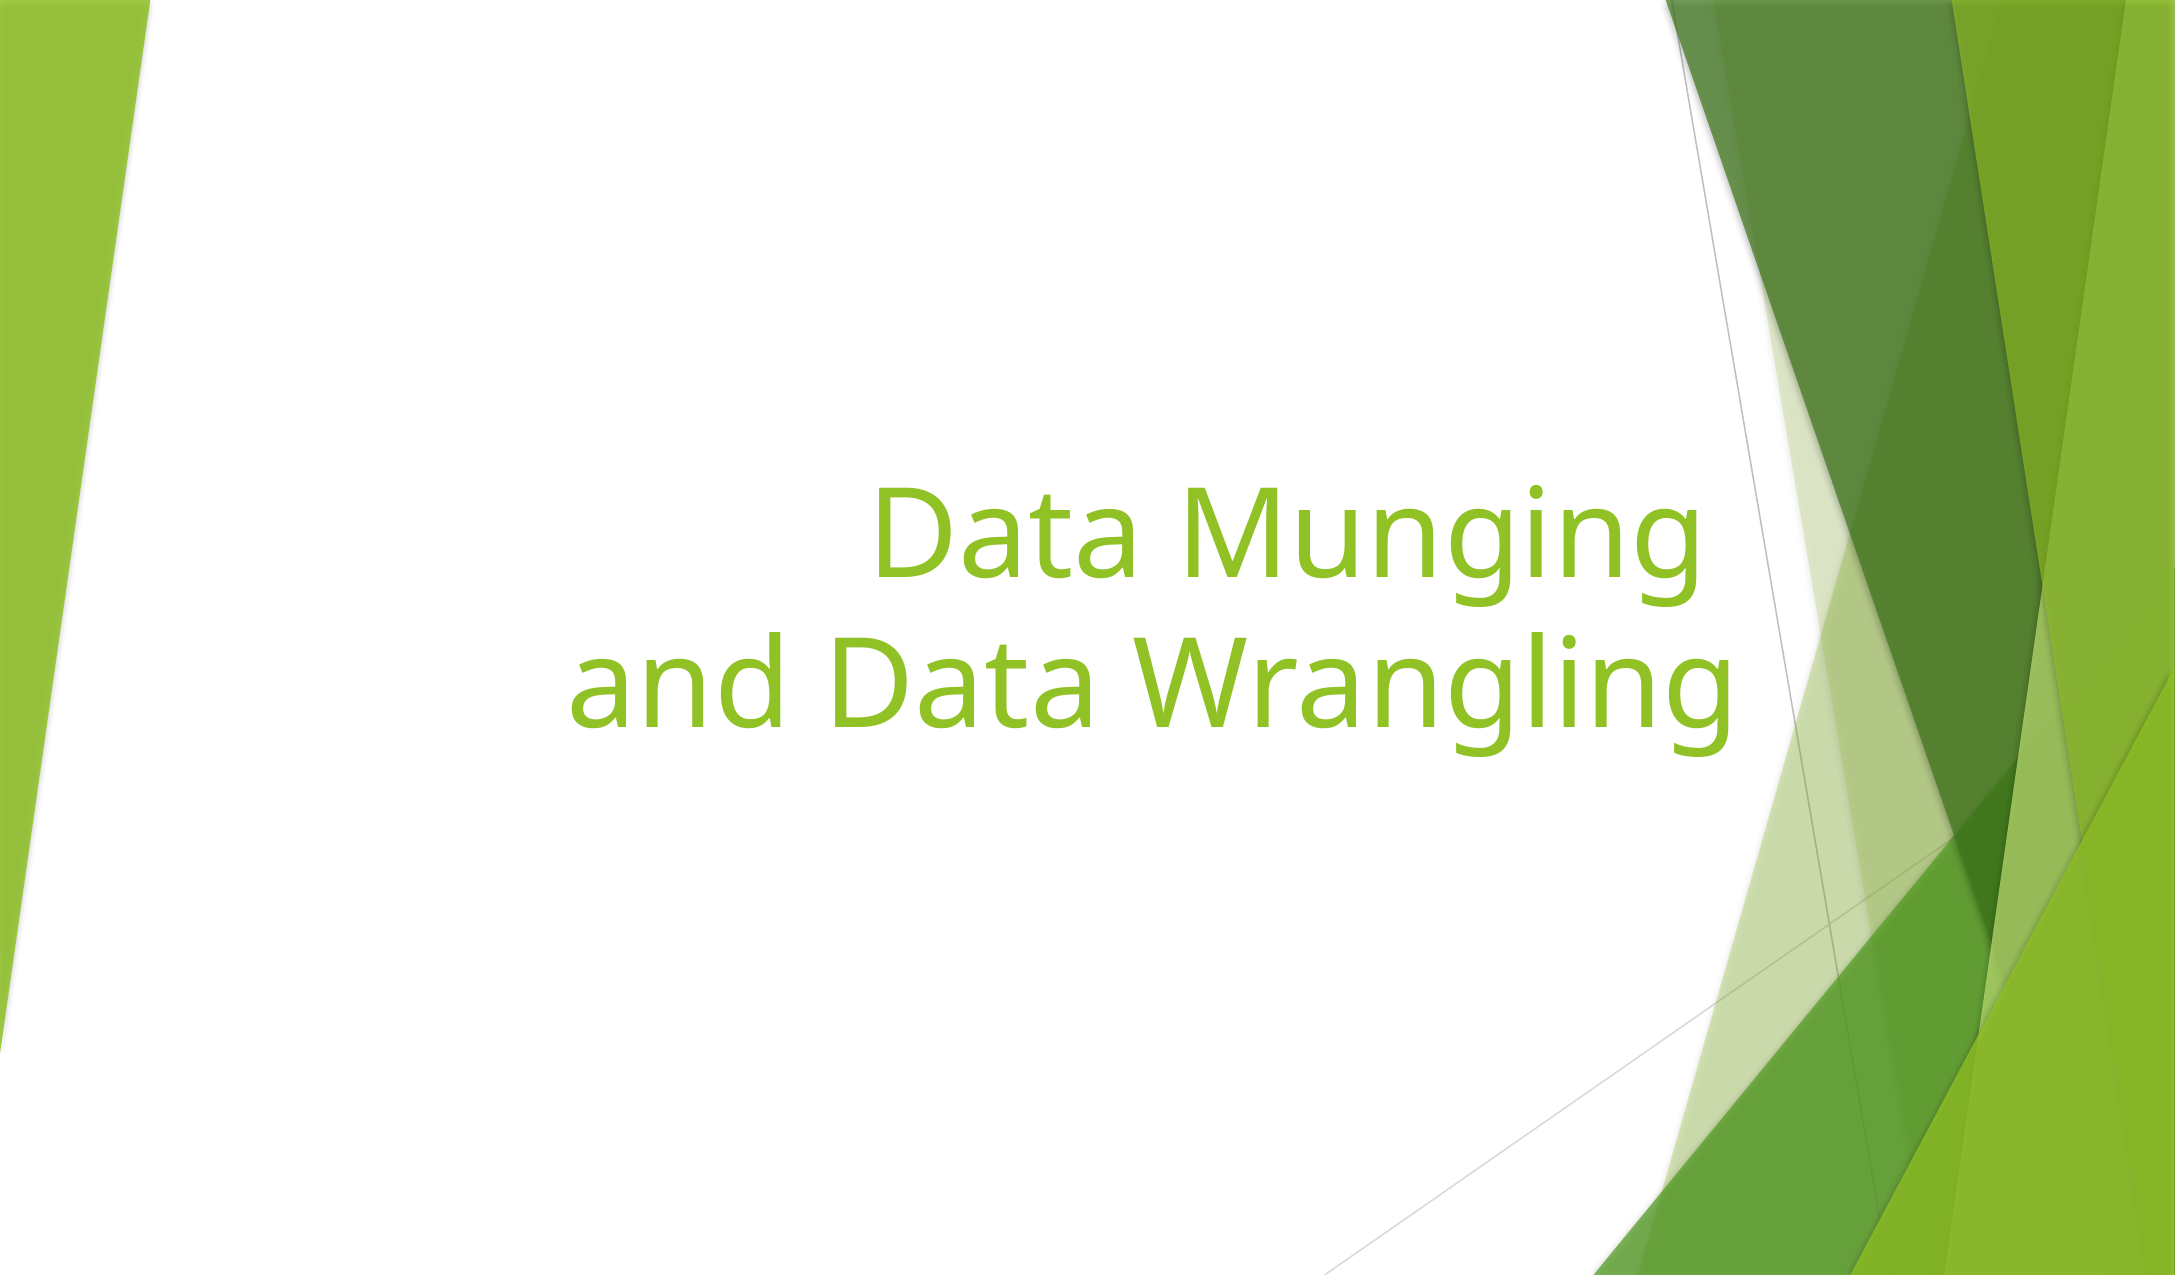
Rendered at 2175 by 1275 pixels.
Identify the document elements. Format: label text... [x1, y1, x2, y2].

title Data Munging and Data Wrangling [62, 406, 1758, 761]
